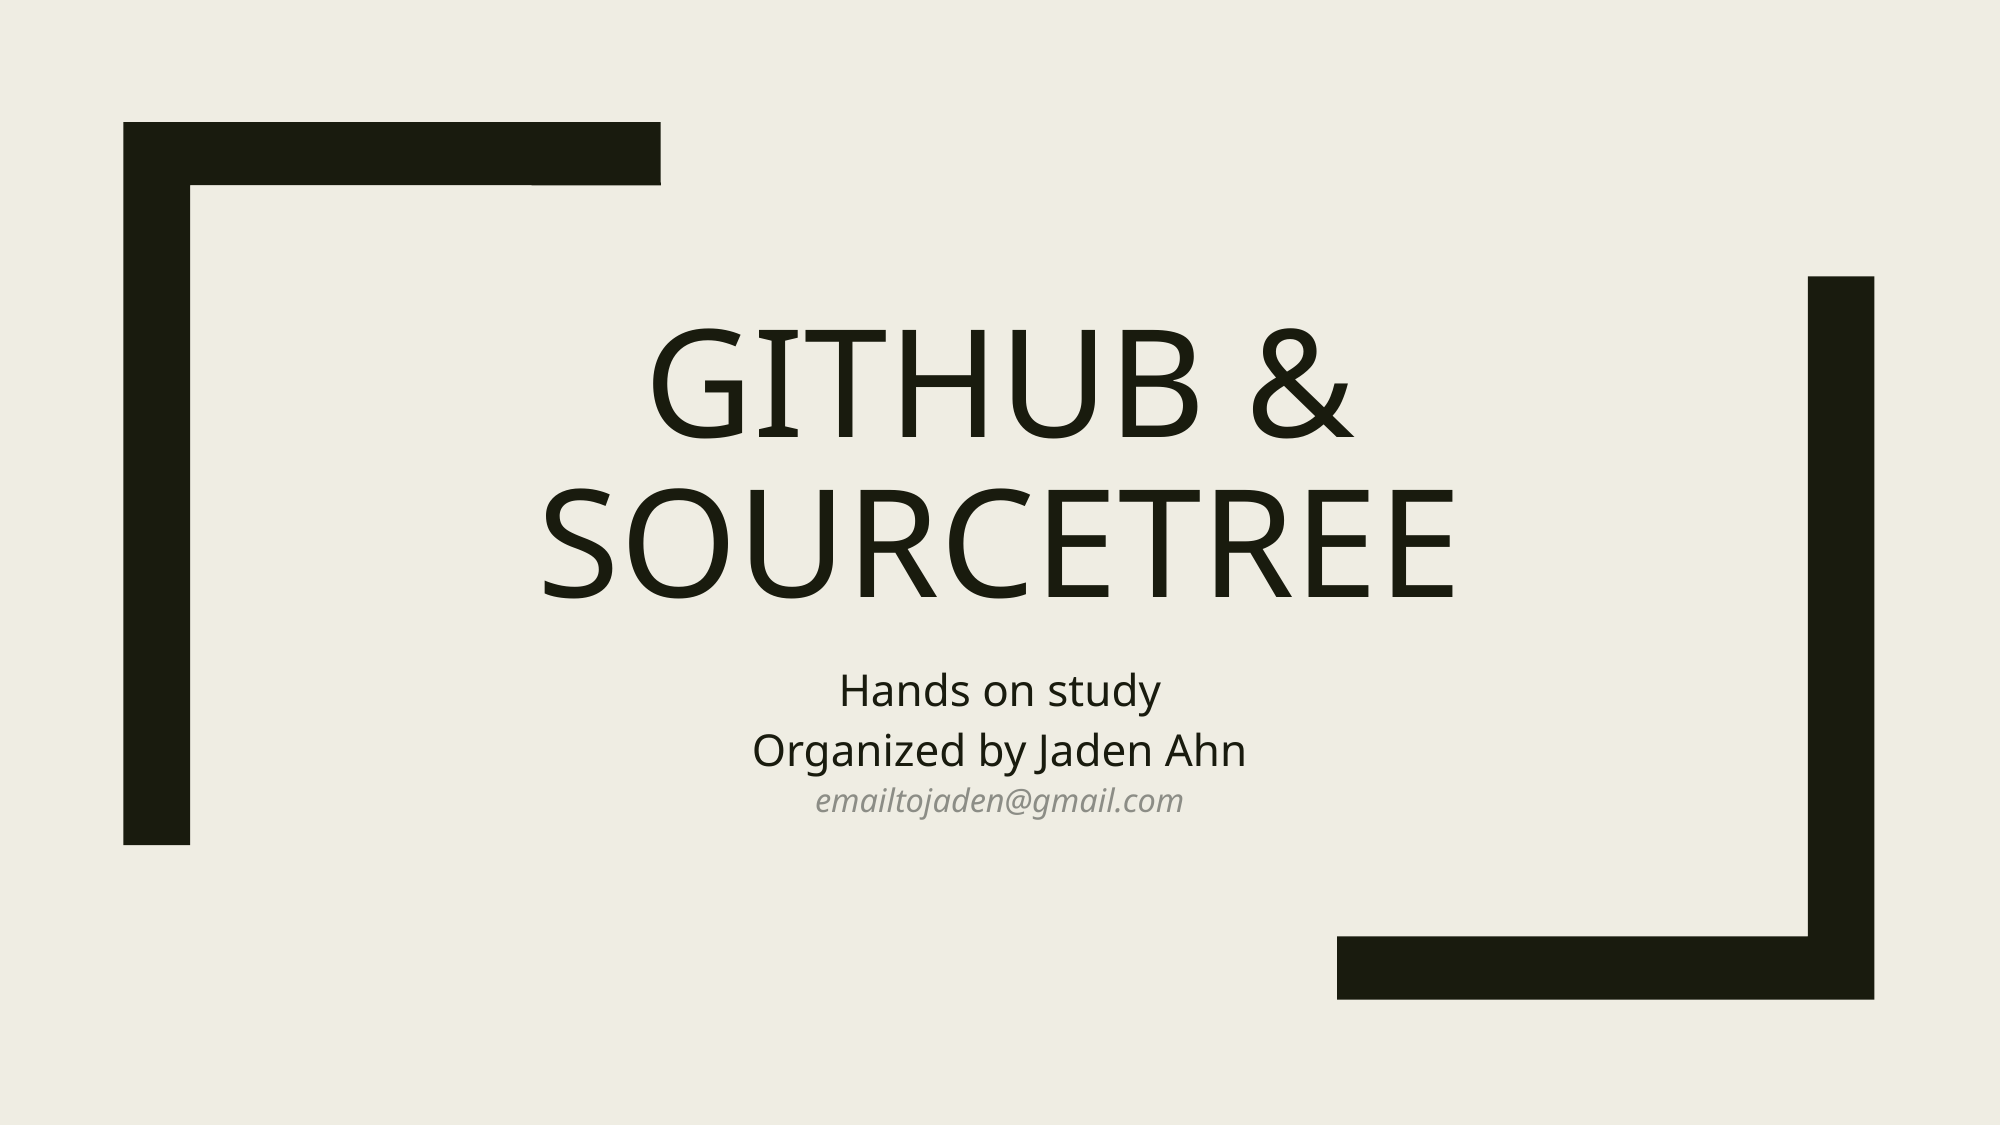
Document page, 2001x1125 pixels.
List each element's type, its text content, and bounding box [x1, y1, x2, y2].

title GitHub & sourcetree [314, 293, 1686, 638]
subtitle Hands on study Organized by Jaden Ahn emailtojaden@gmail.com [439, 649, 1561, 828]
